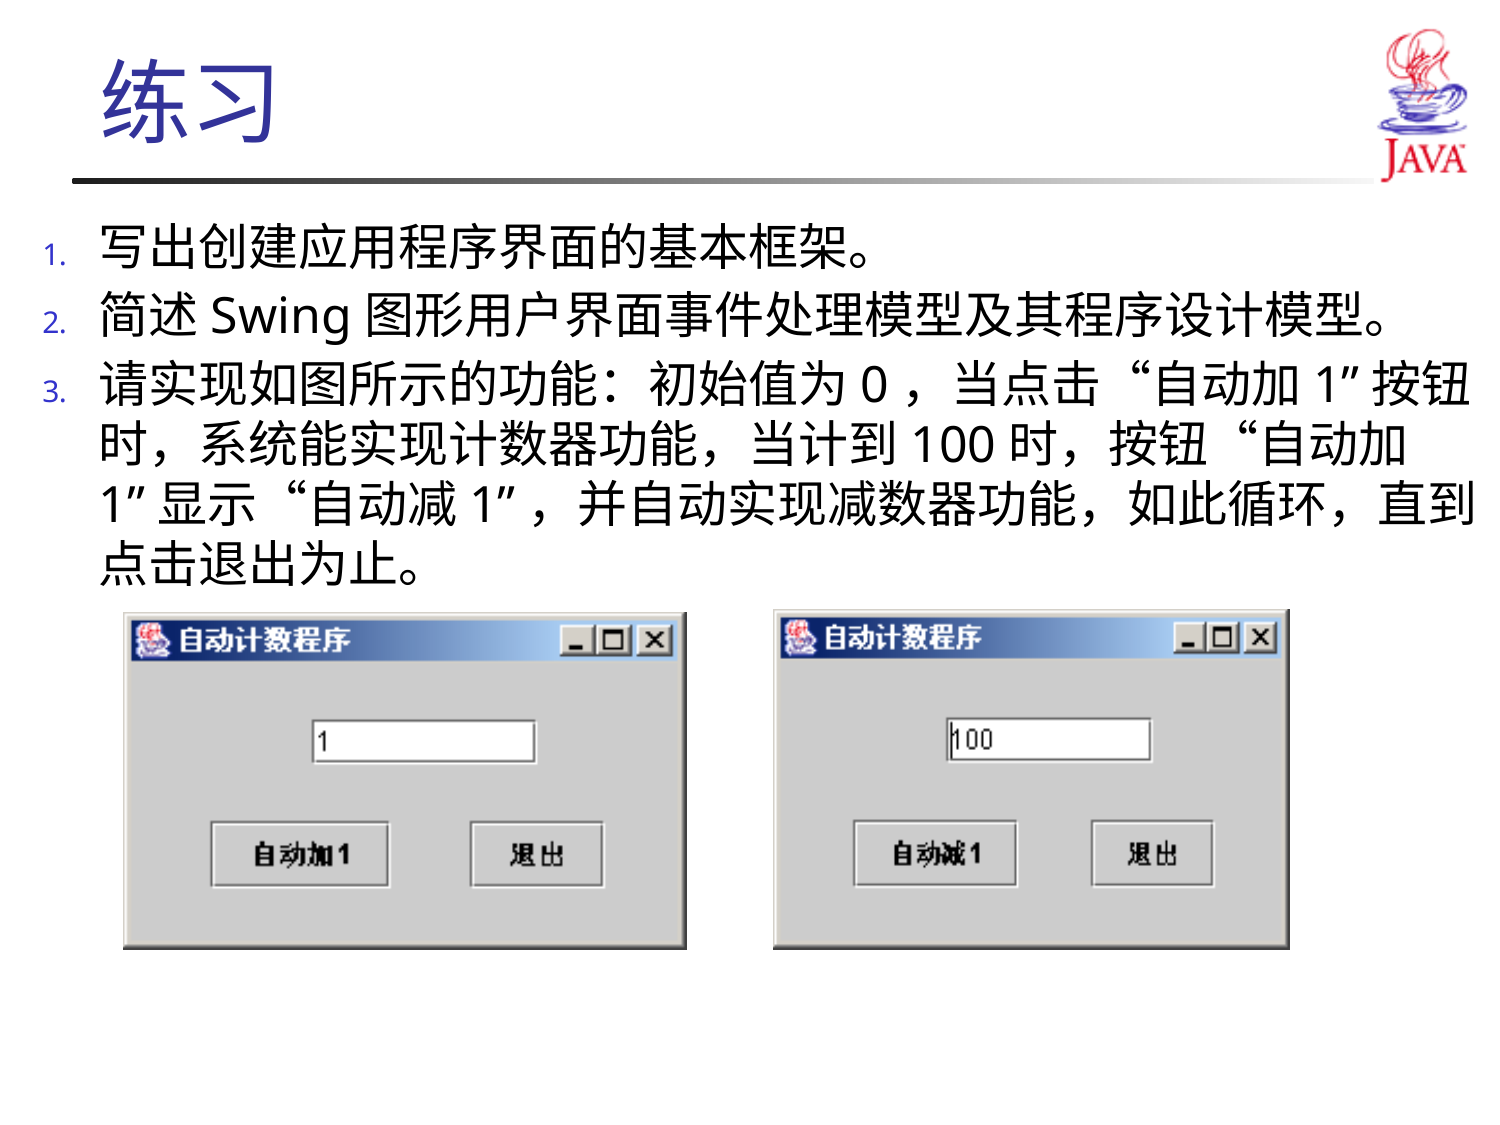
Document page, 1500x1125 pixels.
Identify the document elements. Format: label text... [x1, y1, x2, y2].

picture [123, 612, 687, 950]
title 练习 [84, 24, 1105, 163]
picture [1374, 24, 1473, 190]
picture [773, 609, 1290, 950]
list 写出创建应用程序界面的基本框架。 简述Swing图形用户界面事件处理模型及其程序设计模型。 请实现如图所示的功能：初始值为0，当点击“自动加1”按钮时，系统能实现计数器功能，当计到100时，按钮“自动加1”显示“自动减1”，并自动实现减数器功能，如此循环，直到点击退出为止。 [27, 208, 1500, 1053]
